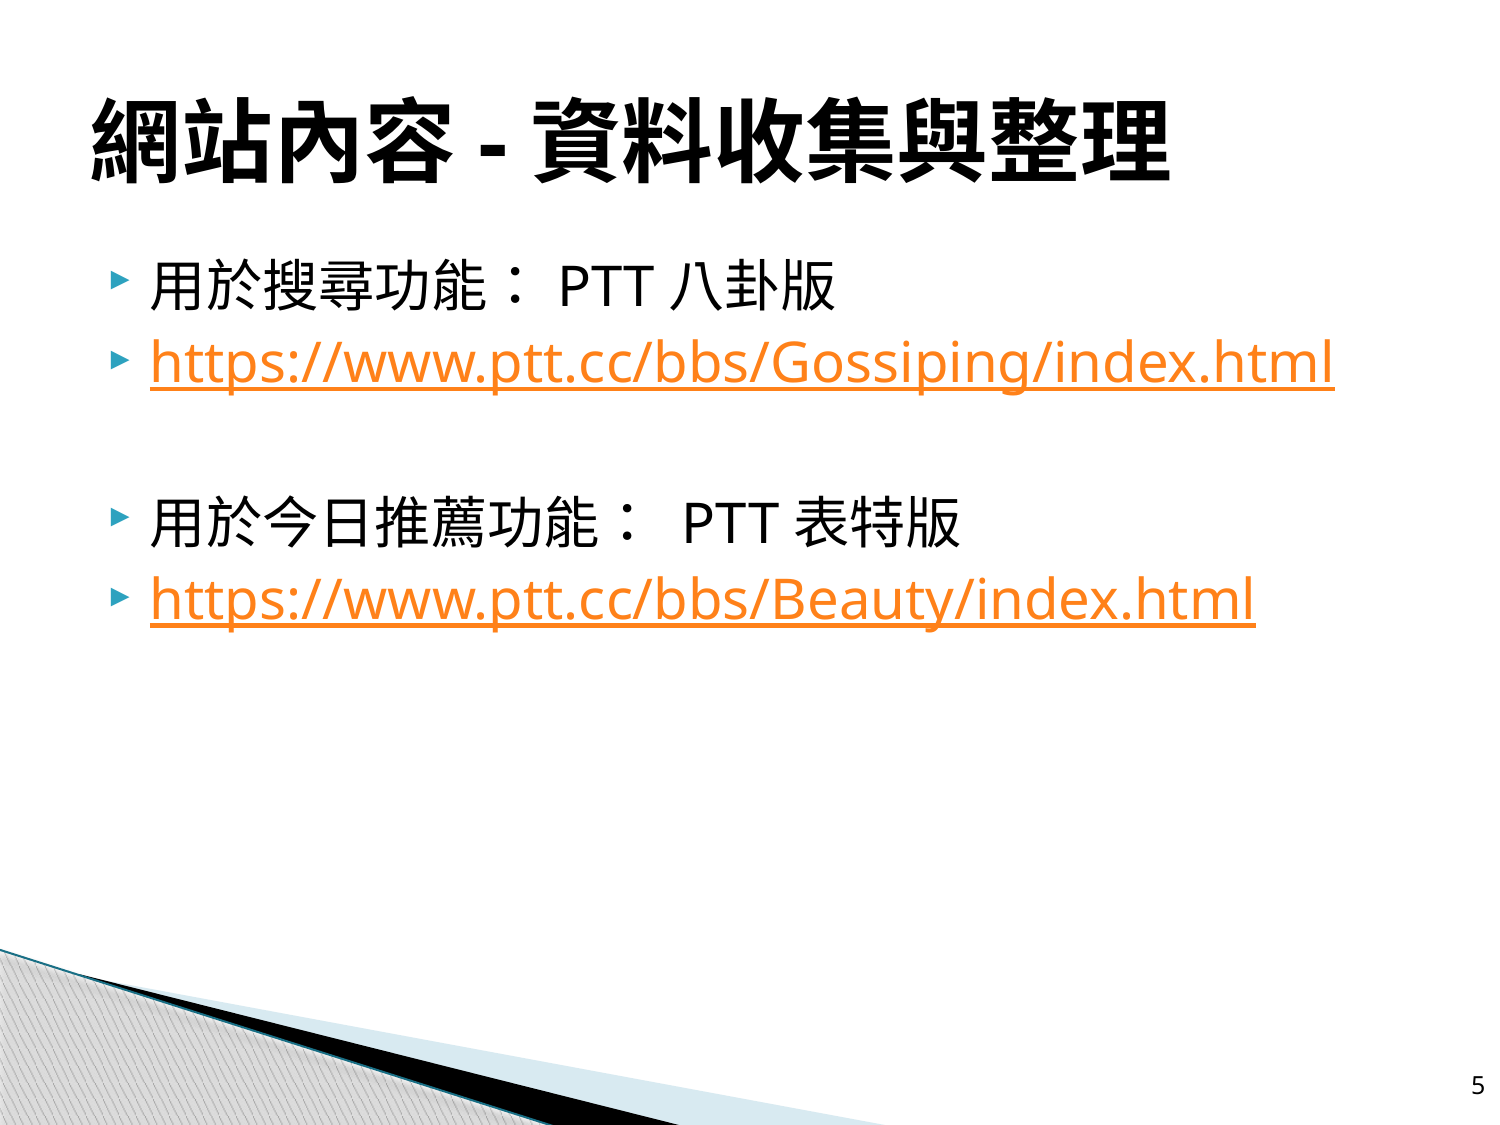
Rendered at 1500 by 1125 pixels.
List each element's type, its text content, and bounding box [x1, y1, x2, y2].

title 網站內容-資料收集與整理 [75, 45, 1425, 233]
list 用於搜尋功能：PTT八卦版 https://www.ptt.cc/bbs/Gossiping/index.html 用於今日推薦功能： PTT表特版 https://www.ptt.cc/bbs/Beauty/index.html [75, 243, 1425, 986]
slide_number 5 [1418, 1051, 1500, 1112]
